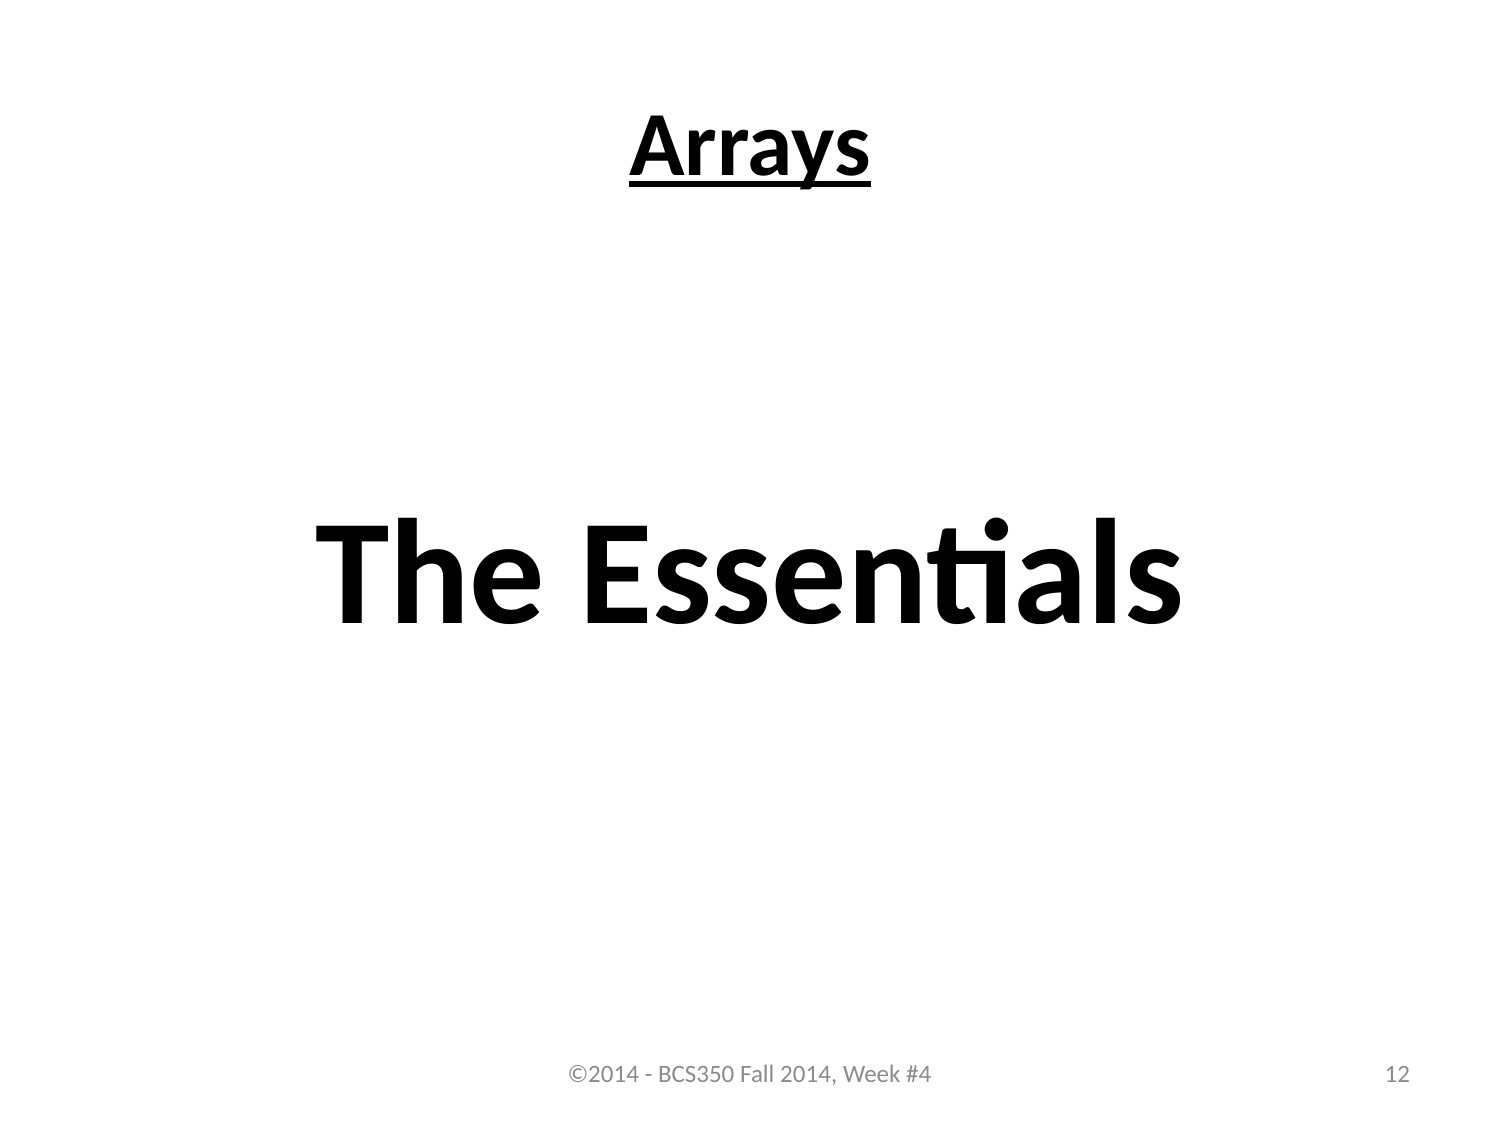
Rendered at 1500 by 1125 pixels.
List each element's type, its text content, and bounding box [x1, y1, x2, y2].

slide_number 12 [1074, 1042, 1425, 1103]
title Arrays [75, 45, 1425, 233]
list The Essentials [75, 262, 1425, 1005]
footer ©2014 - BCS350 Fall 2014, Week #4 [512, 1042, 988, 1103]
